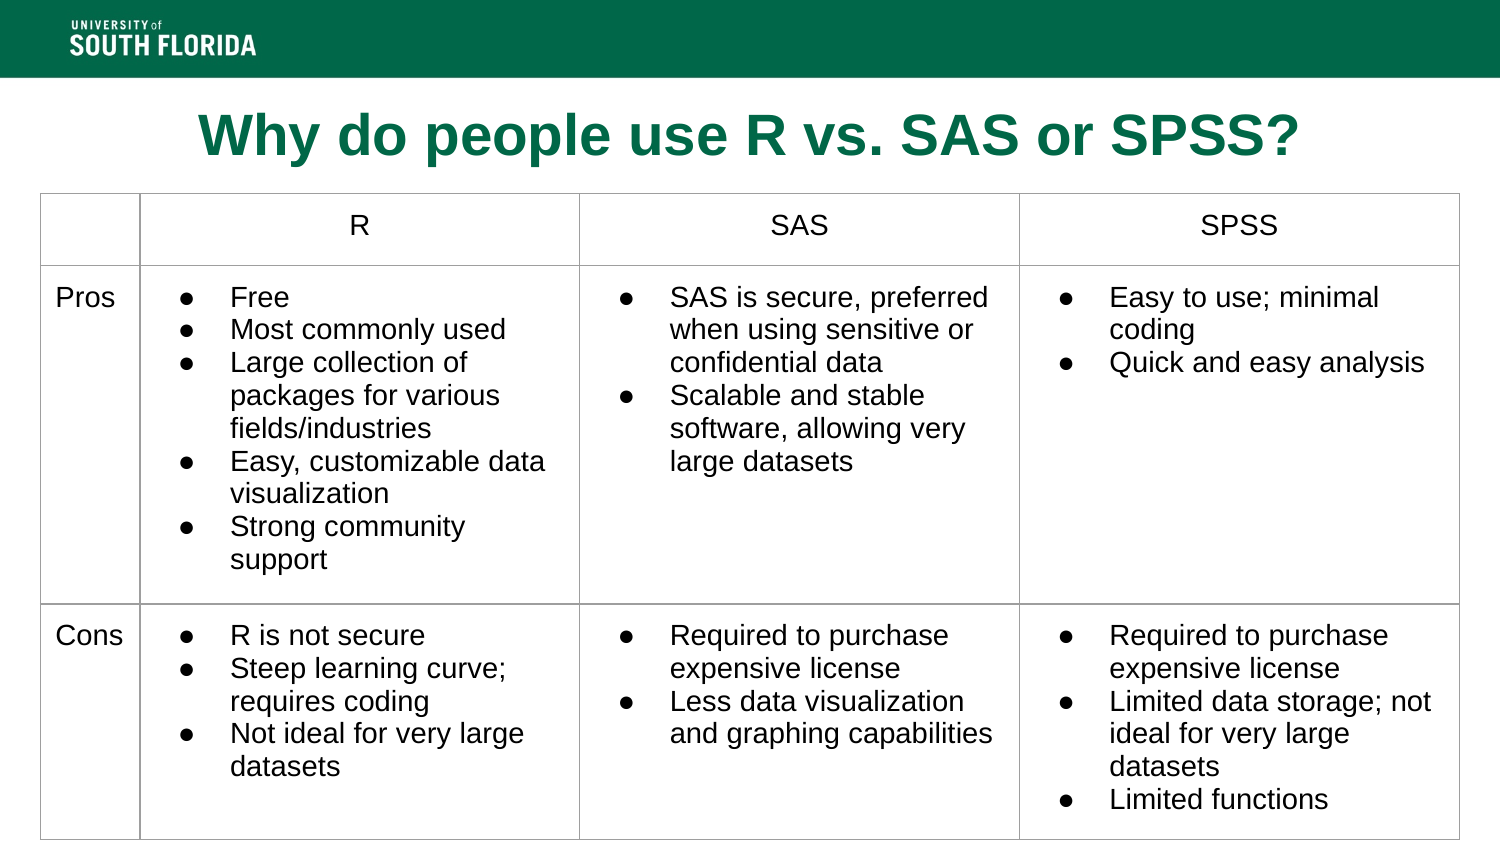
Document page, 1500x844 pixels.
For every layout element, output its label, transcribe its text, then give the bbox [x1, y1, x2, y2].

table_header SPSS [1020, 194, 1459, 265]
table_cell Cons [41, 605, 139, 839]
table_cell Required to purchase expensive license Less data visualization and graphing capabilities [580, 605, 1019, 839]
table_header SAS [580, 194, 1019, 265]
table_cell Required to purchase expensive license Limited data storage; not ideal for very large datasets Limited functions [1020, 605, 1459, 839]
table_header [41, 194, 139, 265]
table_cell Pros [41, 266, 139, 603]
table_header R [141, 194, 579, 265]
picture [0, 0, 1500, 844]
table_cell R is not secure Steep learning curve; requires coding Not ideal for very large datasets [141, 605, 579, 839]
table_cell SAS is secure, preferred when using sensitive or confidential data Scalable and stable software, allowing very large datasets [580, 266, 1019, 603]
table_cell Free Most commonly used Large collection of packages for various fields/industries Easy, customizable data visualization Strong community support [141, 266, 579, 603]
title Why do people use R vs. SAS or SPSS? [103, 80, 1397, 193]
table_cell Easy to use; minimal coding Quick and easy analysis [1020, 266, 1459, 603]
